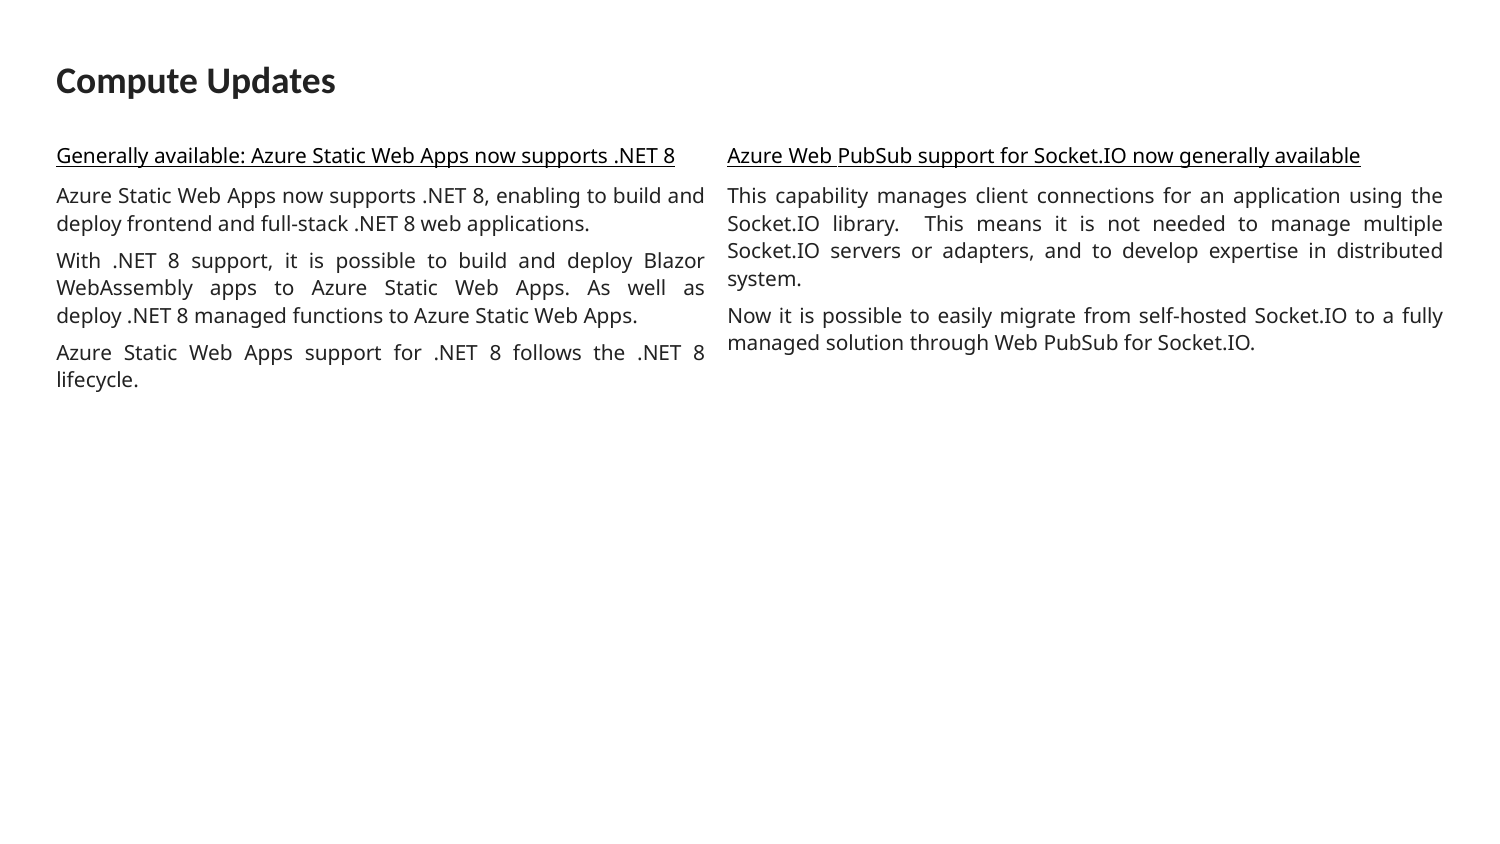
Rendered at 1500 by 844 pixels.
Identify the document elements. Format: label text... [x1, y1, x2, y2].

title Compute Updates [56, 56, 1444, 113]
list Generally available: Azure Static Web Apps now supports .NET 8 Azure Static Web Apps now supports .NET 8, enabling to build and deploy frontend and full-stack .NET 8 web applications. With .NET 8 support, it is possible to build and deploy Blazor WebAssembly apps to Azure Static Web Apps. As well as deploy .NET 8 managed functions to Azure Static Web Apps. Azure Static Web Apps support for .NET 8 follows the .NET 8 lifecycle. [56, 140, 706, 760]
list Azure Web PubSub support for Socket.IO now generally available This capability manages client connections for an application using the Socket.IO library. This means it is not needed to manage multiple Socket.IO servers or adapters, and to develop expertise in distributed system. Now it is possible to easily migrate from self-hosted Socket.IO to a fully managed solution through Web PubSub for Socket.IO. [727, 140, 1444, 760]
